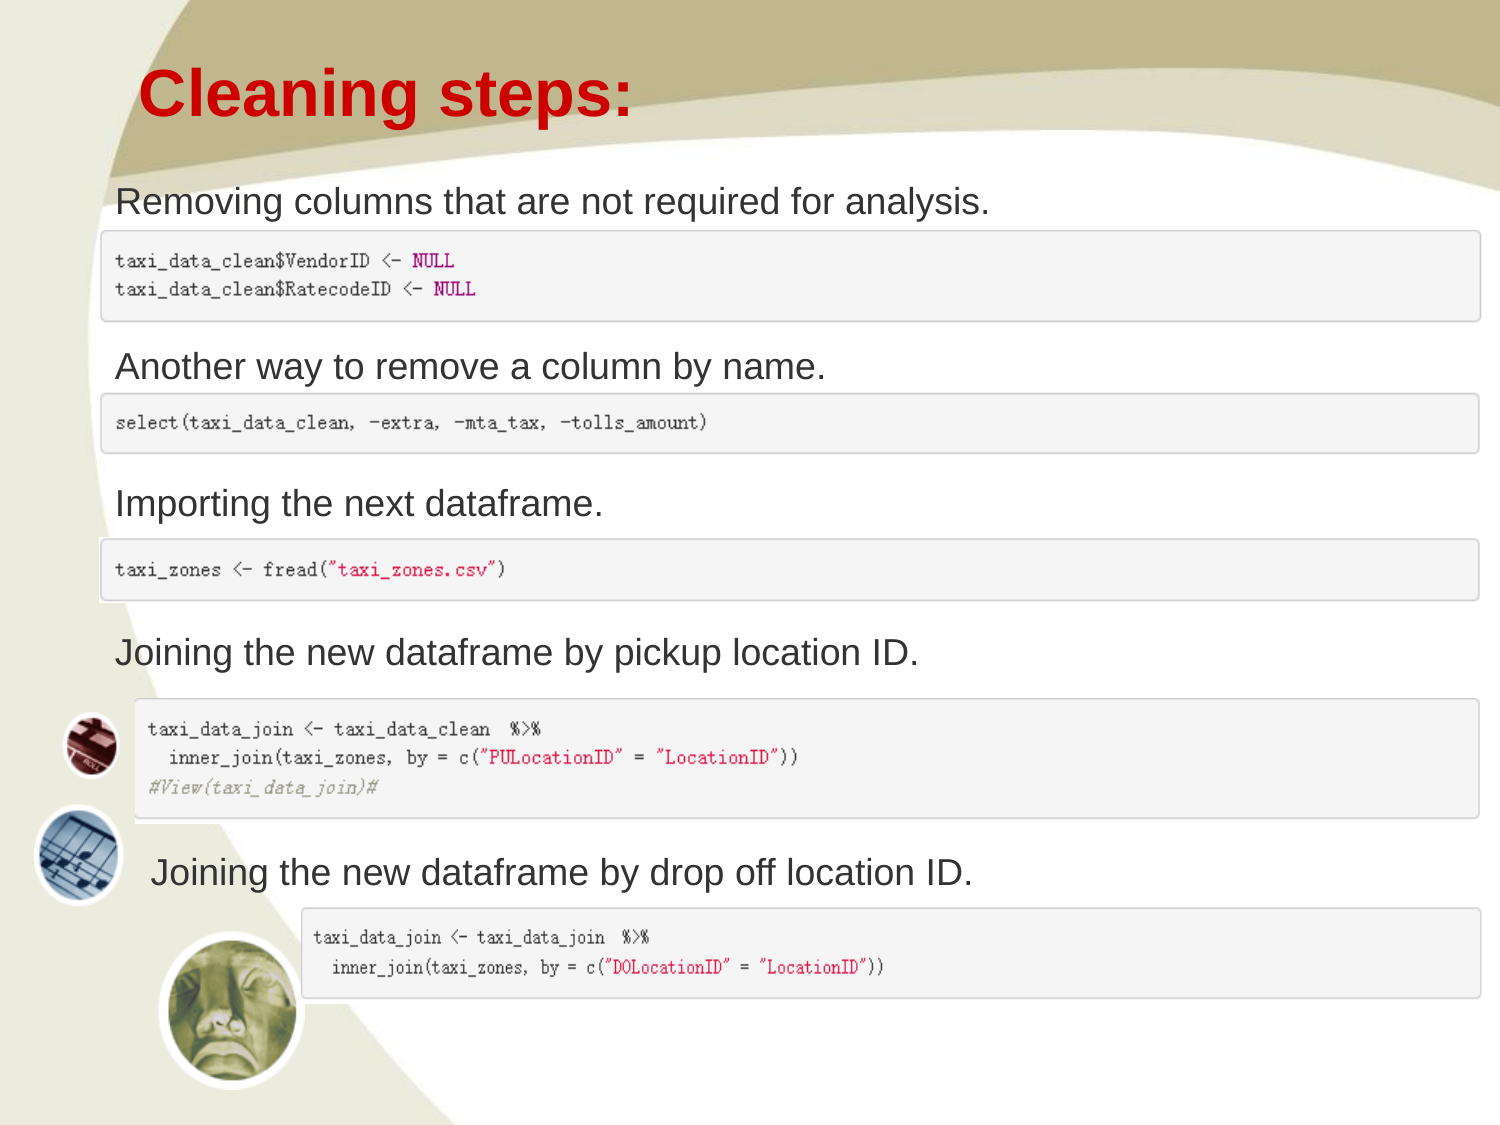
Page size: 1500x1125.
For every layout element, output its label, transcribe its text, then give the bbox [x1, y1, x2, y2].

text_box Removing columns that are not required for analysis. [100, 169, 1247, 228]
picture [0, 0, 1500, 1125]
text_box Joining the new dataframe by pickup location ID. [99, 620, 1081, 681]
text_box Another way to remove a column by name. [99, 334, 916, 389]
text_box Joining the new dataframe by drop off location ID. [135, 840, 1412, 901]
text_box Importing the next dataframe. [99, 471, 951, 532]
text_box Cleaning steps: [123, 42, 927, 138]
